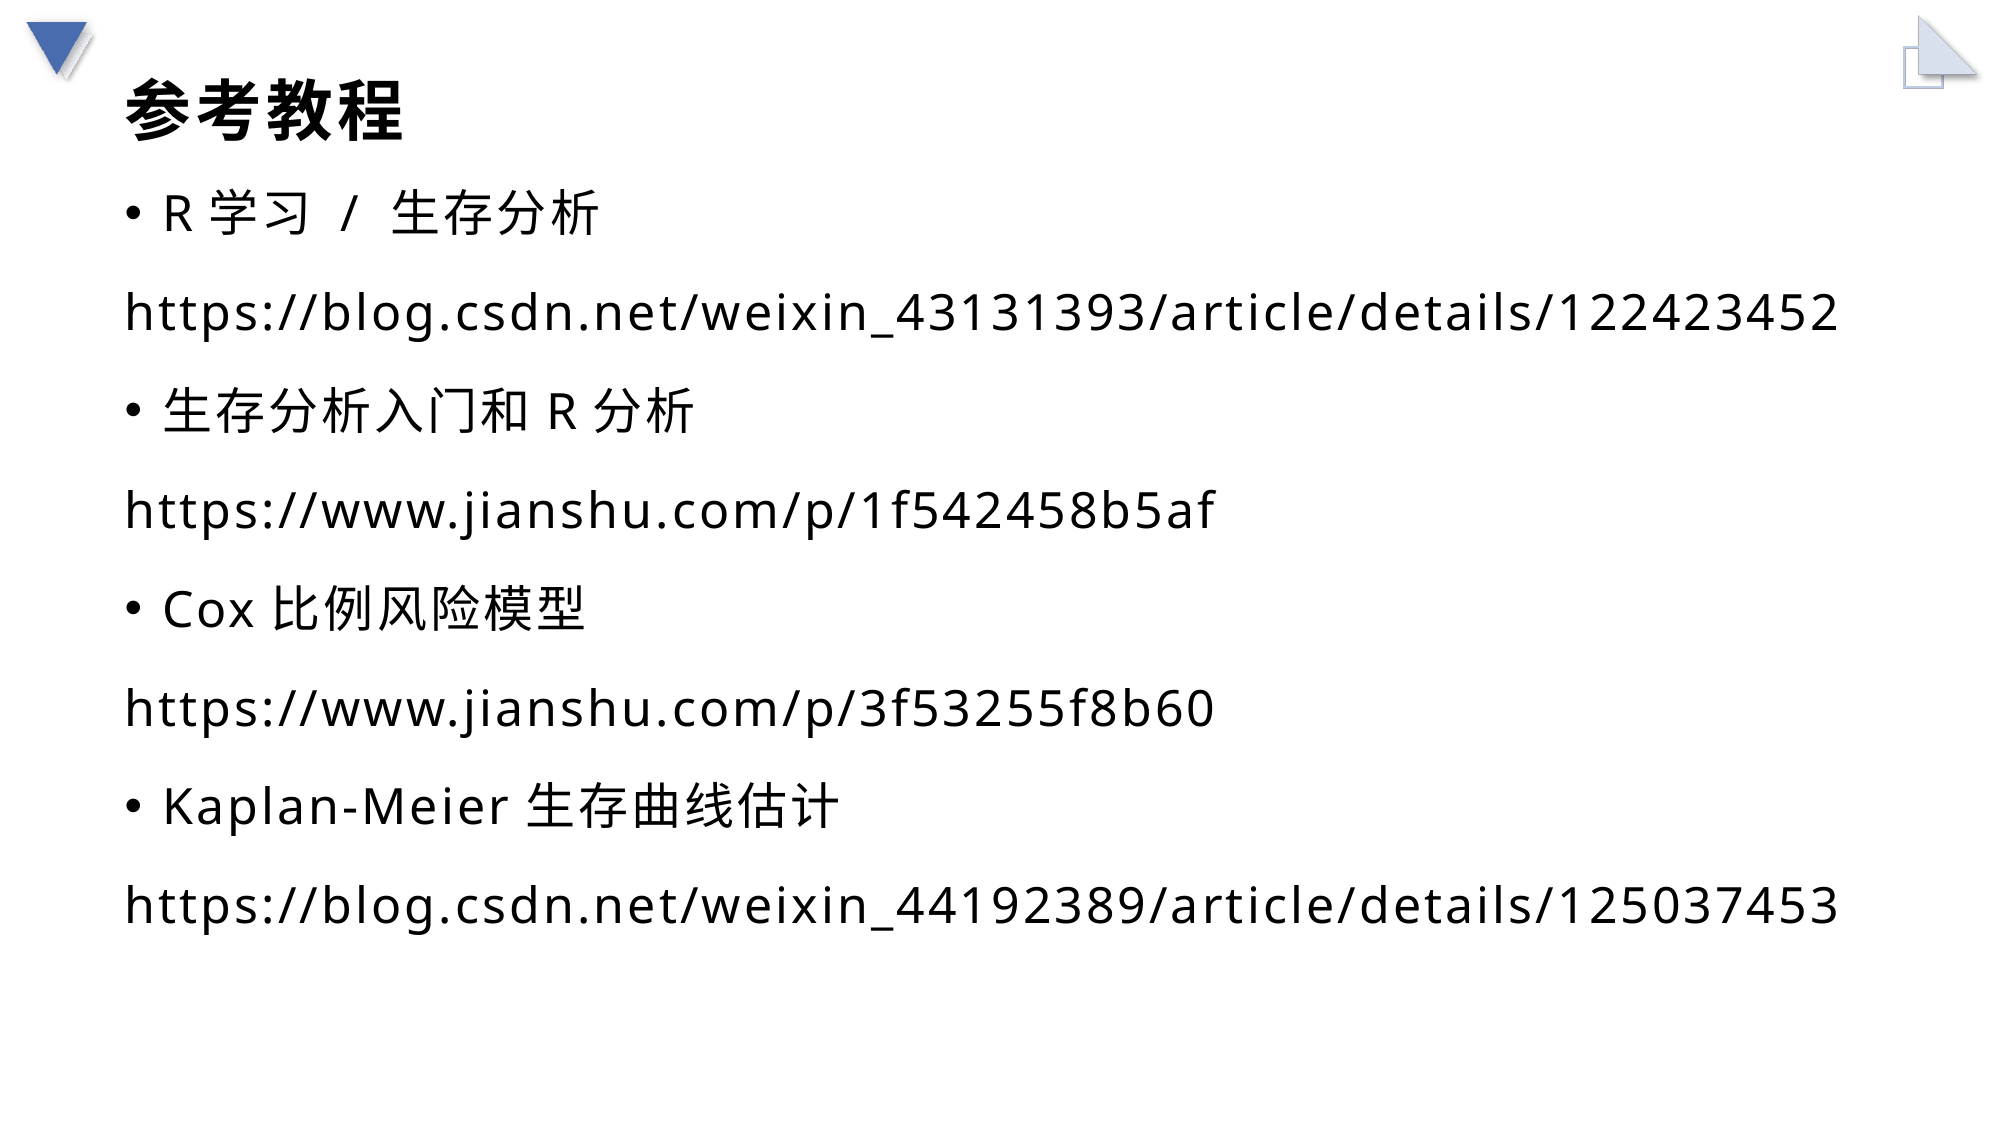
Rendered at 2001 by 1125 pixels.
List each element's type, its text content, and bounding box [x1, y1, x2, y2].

list R学习 / 生存分析 https://blog.csdn.net/weixin_43131393/article/details/122423452 生存分析入门和R分析 https://www.jianshu.com/p/1f542458b5af Cox比例风险模型 https://www.jianshu.com/p/3f53255f8b60 Kaplan-Meier生存曲线估计 https://blog.csdn.net/weixin_44192389/article/details/125037453 [109, 156, 1953, 1112]
picture [0, 0, 119, 103]
title 参考教程 [109, 72, 1891, 146]
picture [1881, 0, 2000, 103]
